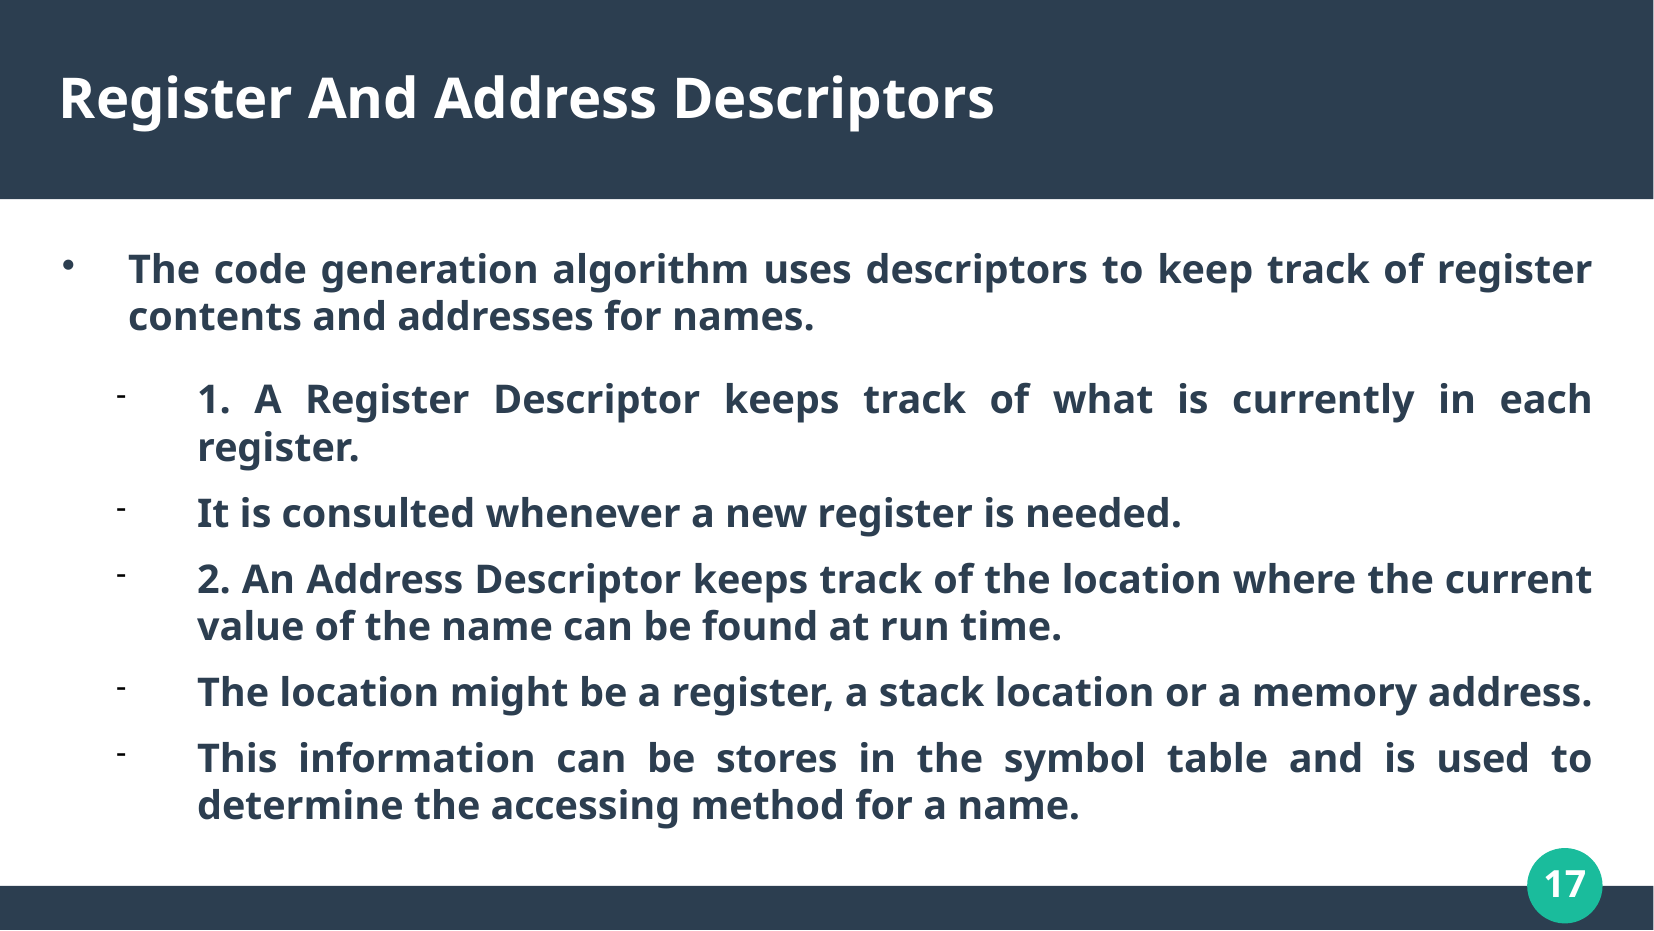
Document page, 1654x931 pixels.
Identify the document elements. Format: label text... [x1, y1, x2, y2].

list The code generation algorithm uses descriptors to keep track of register contents and addresses for names. 1. A Register Descriptor keeps track of what is currently in each register. It is consulted whenever a new register is needed. 2. An Address Descriptor keeps track of the location where the current value of the name can be found at run time. The location might be a register, a stack location or a memory address. This information can be stores in the symbol table and is used to determine the accessing method for a name. [59, 243, 1595, 864]
title Register And Address Descriptors [59, 37, 1595, 155]
